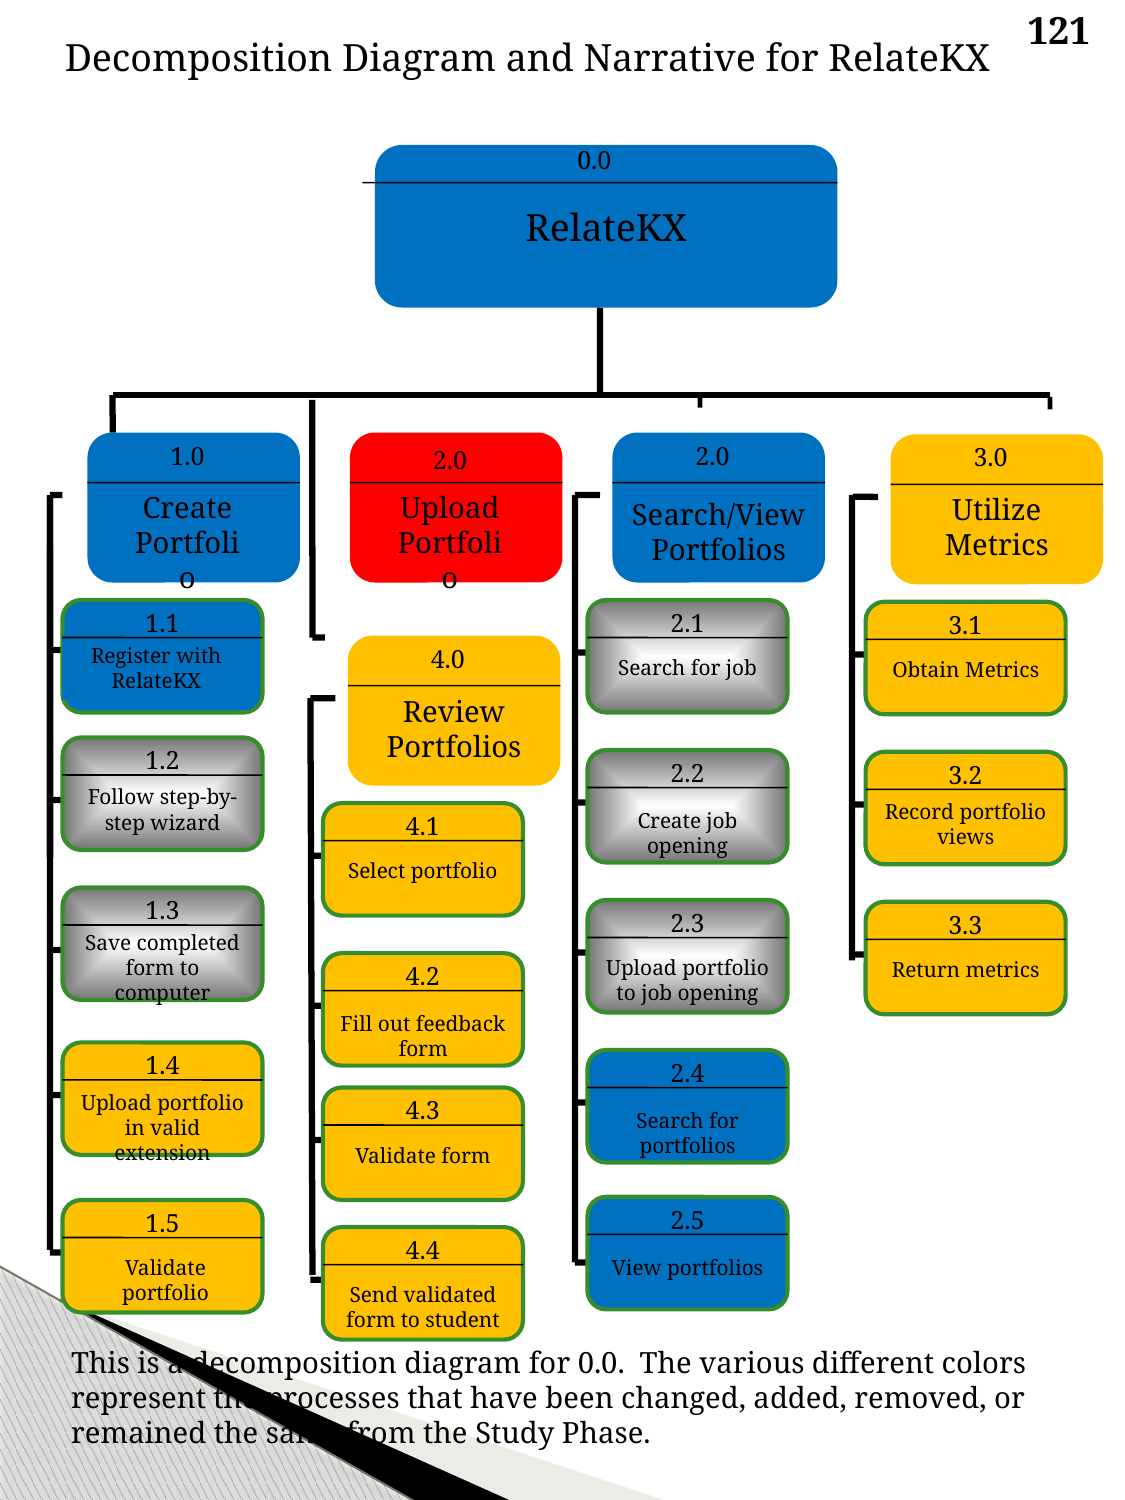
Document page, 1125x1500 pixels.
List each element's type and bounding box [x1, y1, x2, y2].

text_box [612, 432, 826, 583]
text_box [49, 1199, 266, 1313]
text_box [50, 0, 1125, 87]
text_box [49, 394, 1051, 1250]
text_box [310, 698, 523, 1276]
text_box [852, 494, 1066, 1015]
text_box [0, 1227, 1125, 1500]
text_box [890, 434, 1104, 585]
text_box [347, 635, 561, 786]
text_box [574, 495, 788, 1310]
text_box [362, 137, 838, 392]
table_cell [0, 1271, 65, 1337]
